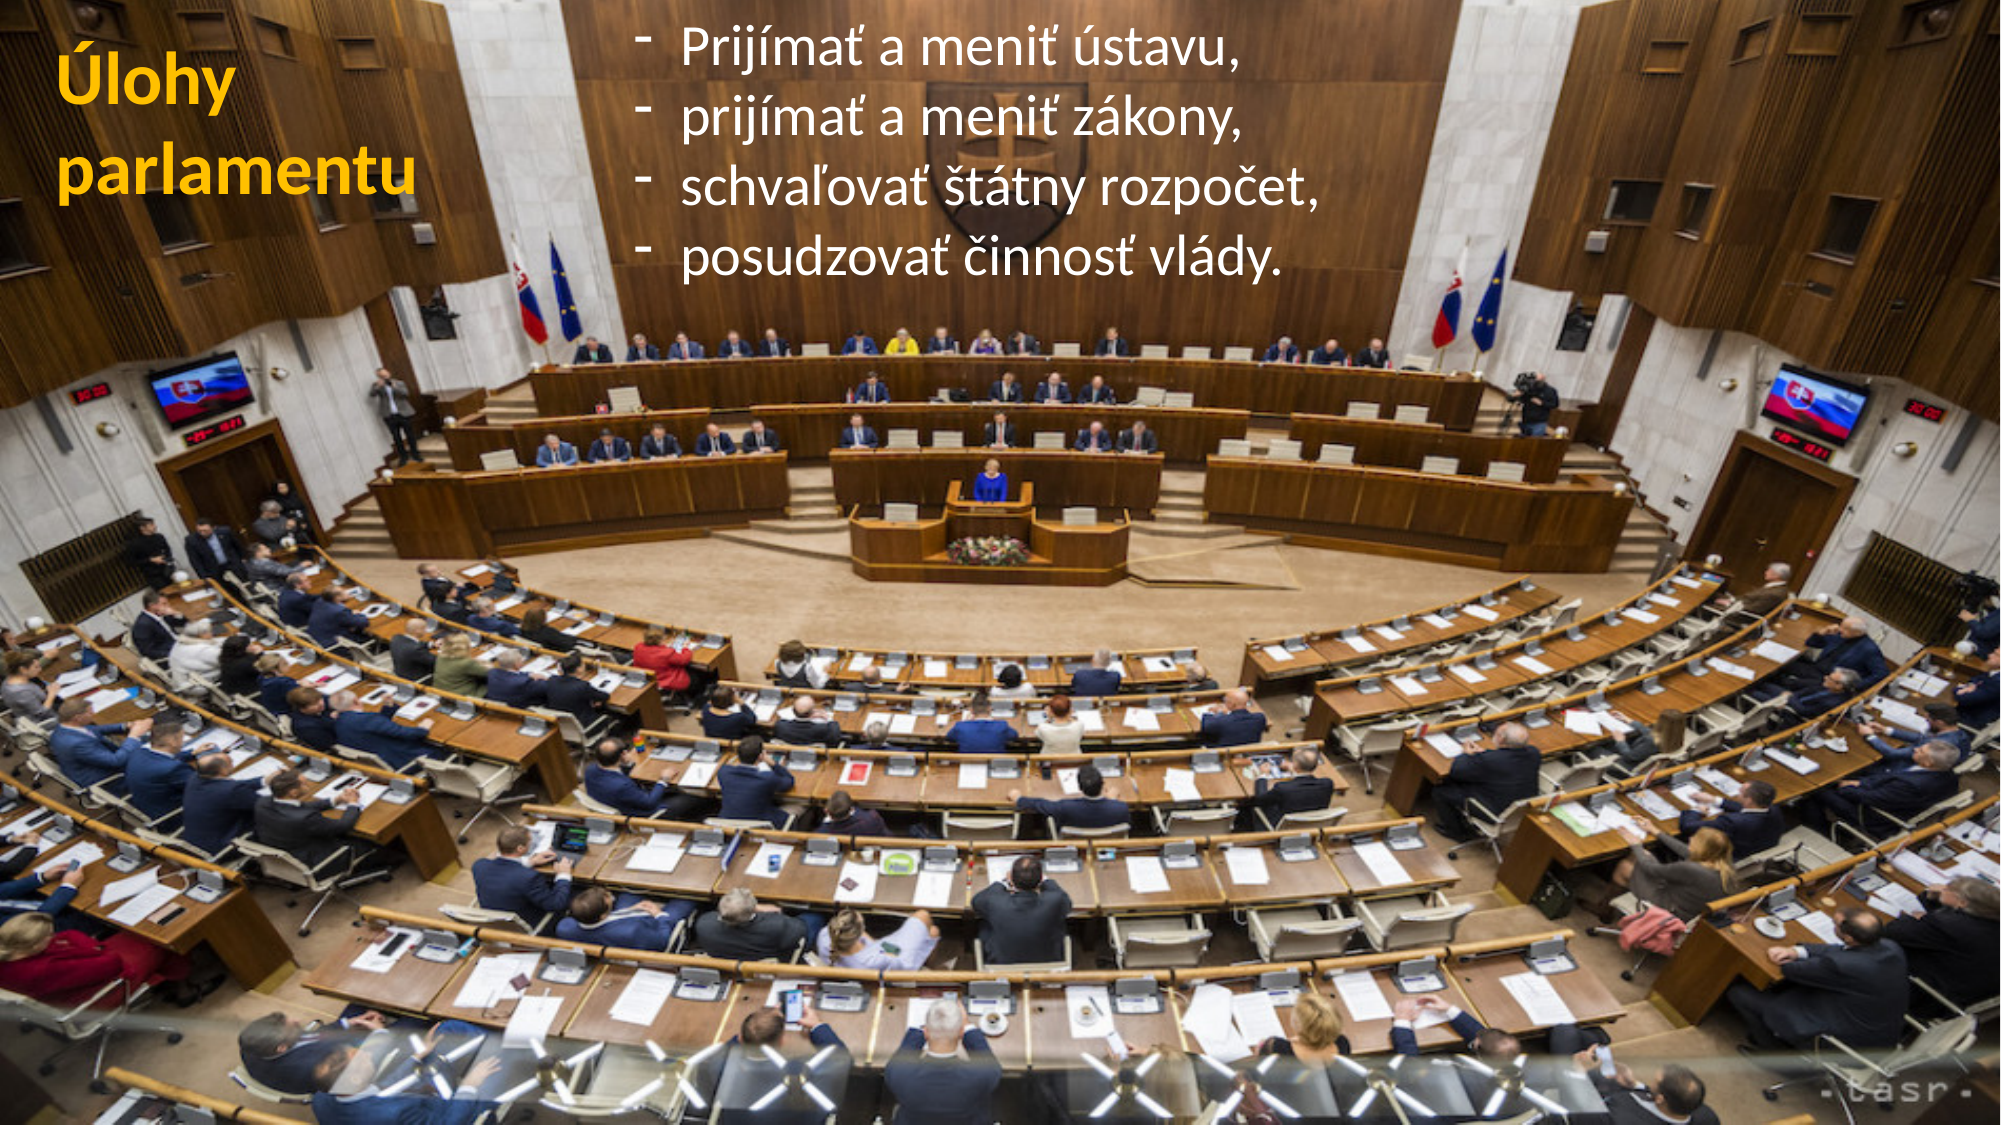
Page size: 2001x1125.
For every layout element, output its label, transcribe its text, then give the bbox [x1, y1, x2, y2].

text_box Úlohy parlamentu [40, 22, 560, 218]
text_box Prijímať a meniť ústavu, prijímať a meniť zákony, schvaľovať štátny rozpočet, posudzovať činnosť vlády. [618, 0, 1582, 295]
picture [0, 0, 2001, 1125]
